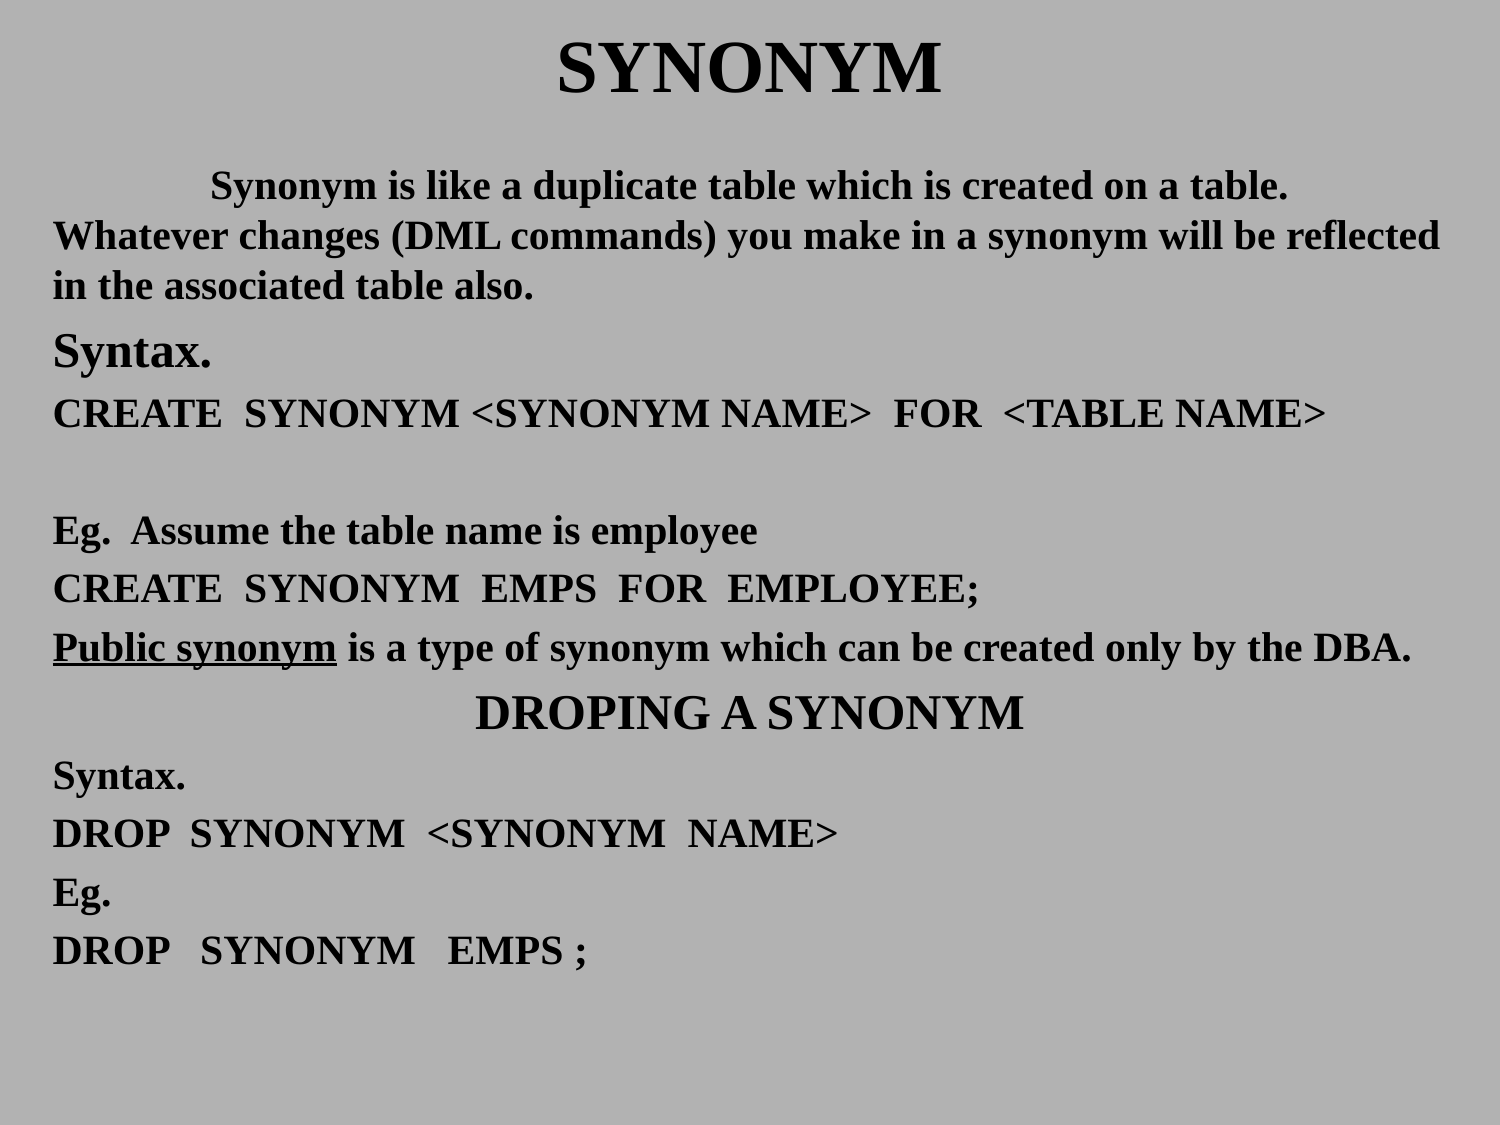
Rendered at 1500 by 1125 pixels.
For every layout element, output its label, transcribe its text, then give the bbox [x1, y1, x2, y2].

title SYNONYM [112, 24, 1388, 101]
subtitle Synonym is like a duplicate table which is created on a table. Whatever changes (DML commands) you make in a synonym will be reflected in the associated table also. Syntax. CREATE SYNONYM <SYNONYM NAME> FOR <TABLE NAME> Eg. Assume the table name is employee CREATE SYNONYM EMPS FOR EMPLOYEE; Public synonym is a type of synonym which can be created only by the DBA. DROPING A SYNONYM Syntax. DROP SYNONYM <SYNONYM NAME> Eg. DROP SYNONYM EMPS ; [37, 149, 1463, 1051]
